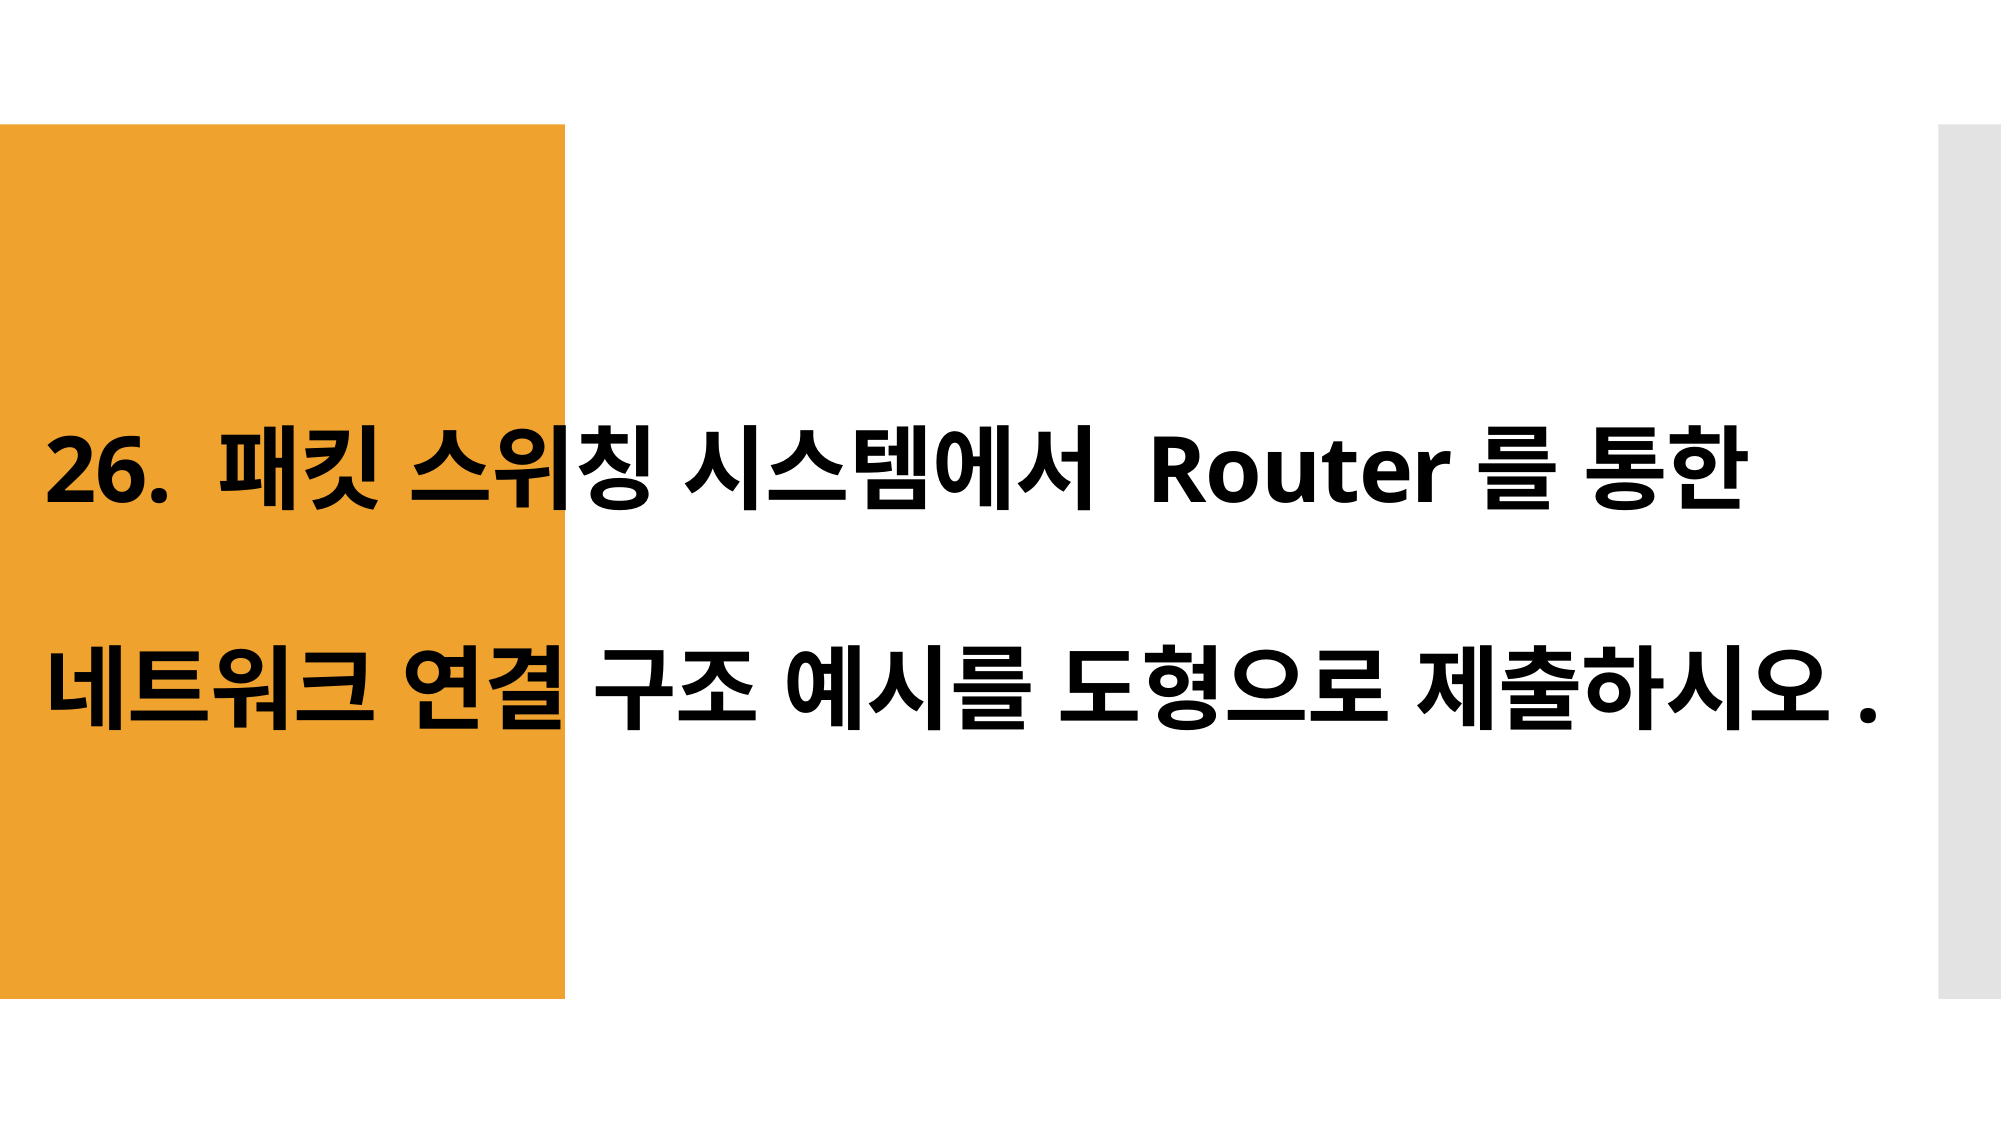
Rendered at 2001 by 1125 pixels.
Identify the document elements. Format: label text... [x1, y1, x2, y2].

title 26. 패킷 스위칭 시스템에서 Router를 통한 네트워크 연결 구조 예시를 도형으로 제출하시오. [29, 143, 1916, 898]
